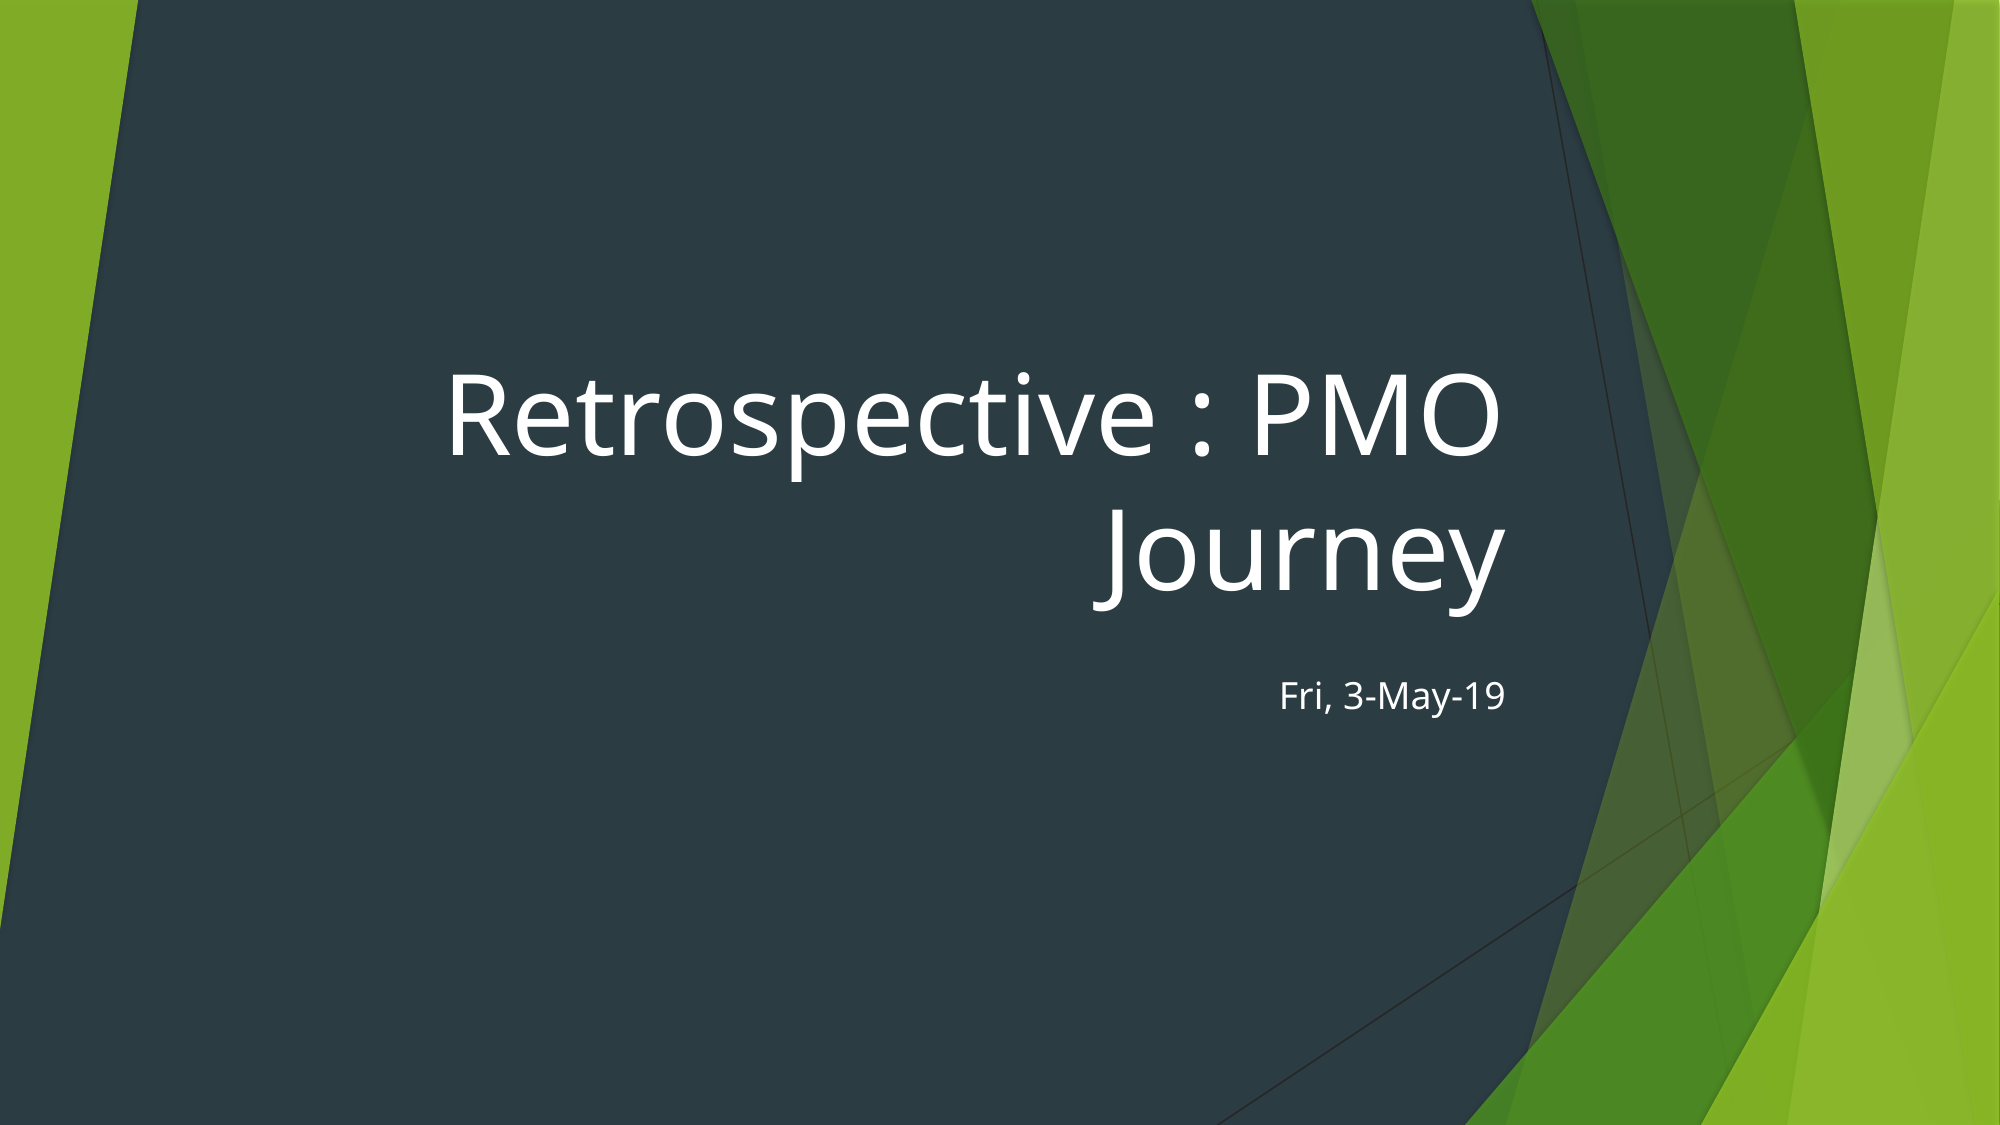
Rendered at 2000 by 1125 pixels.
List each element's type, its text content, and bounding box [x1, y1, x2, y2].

title Retrospective : PMO Journey [247, 349, 1521, 620]
subtitle Fri, 3-May-19 [247, 664, 1521, 845]
